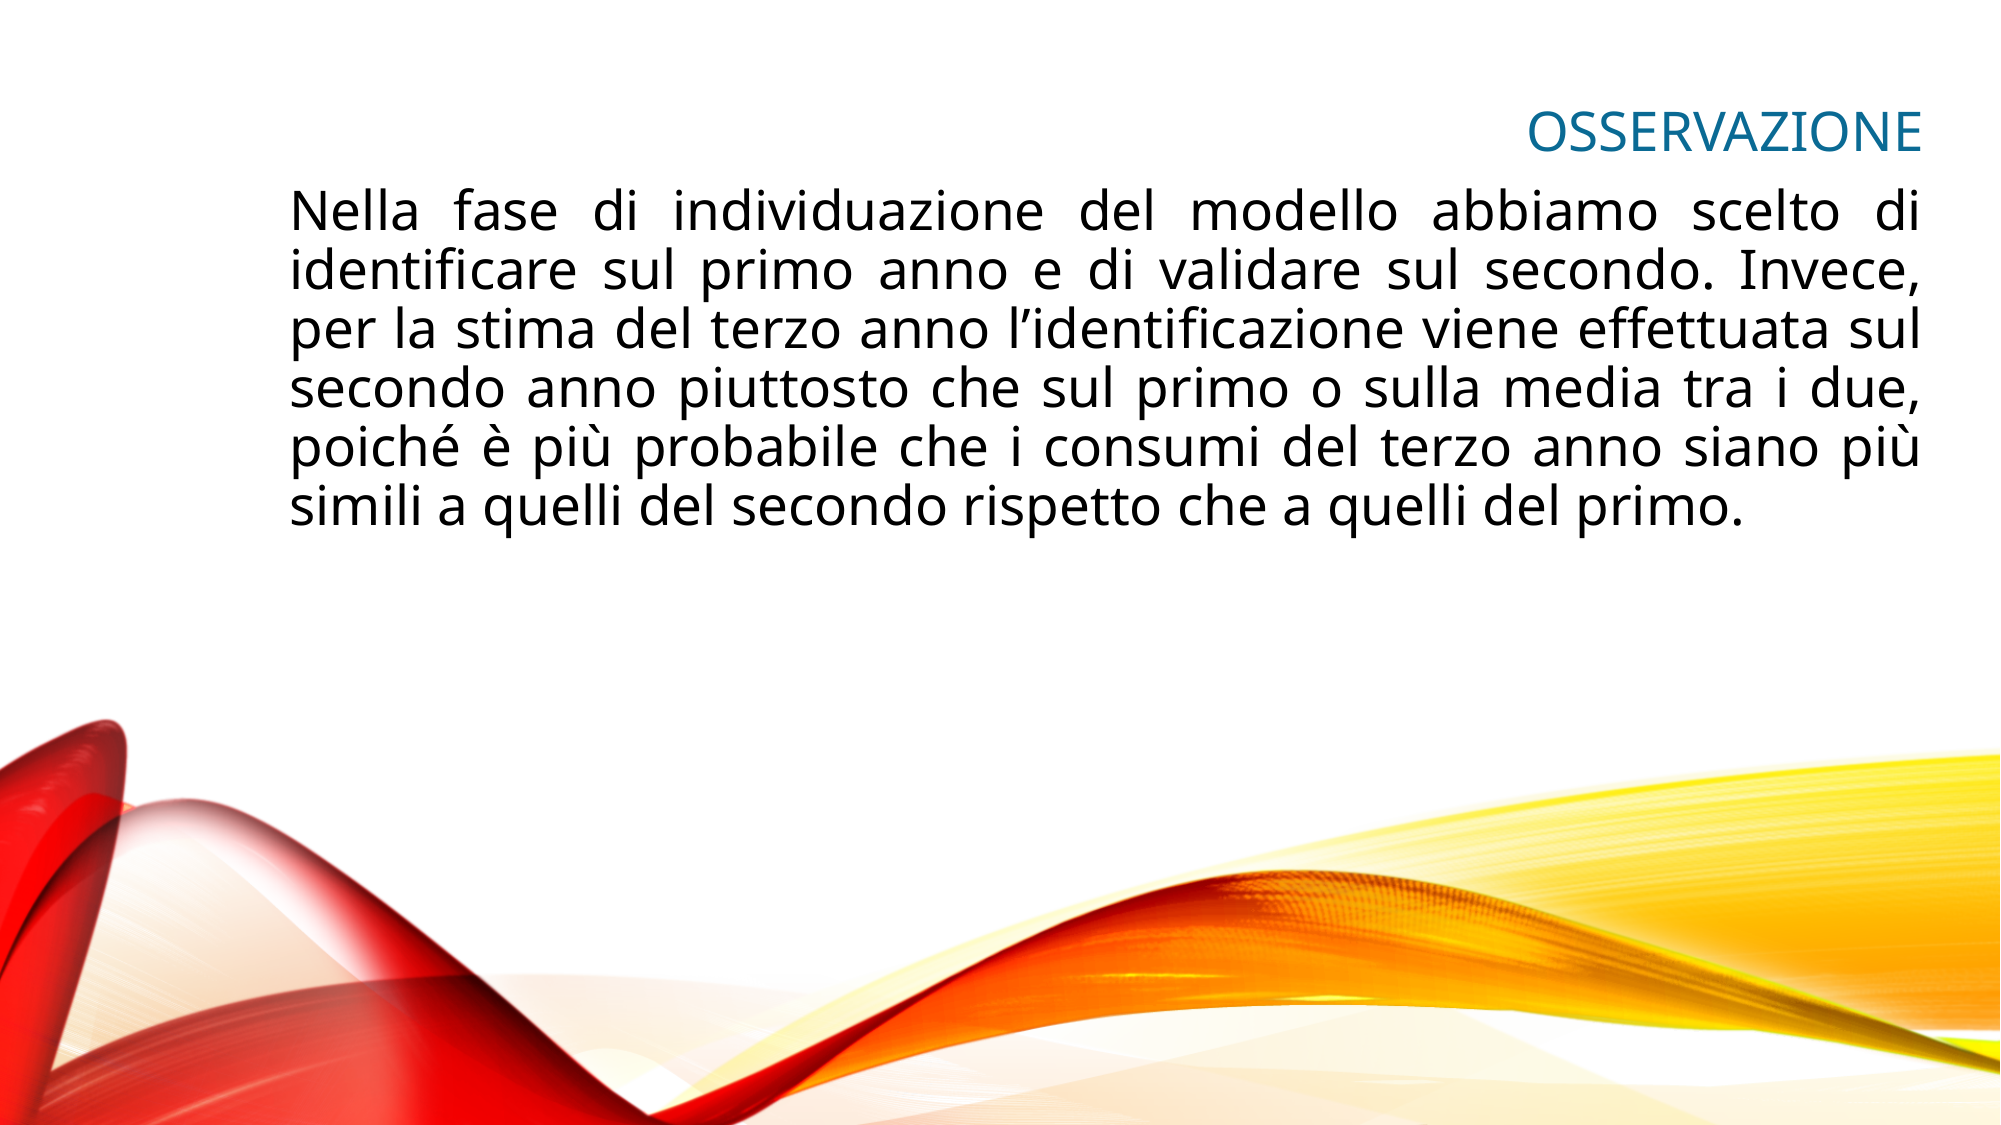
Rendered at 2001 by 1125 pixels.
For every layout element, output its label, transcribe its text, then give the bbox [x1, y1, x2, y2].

picture [0, 717, 2000, 1125]
list OSSERVAZIONE Nella fase di individuazione del modello abbiamo scelto di identificare sul primo anno e di validare sul secondo. Invece, per la stima del terzo anno l’identificazione viene effettuata sul secondo anno piuttosto che sul primo o sulla media tra i due, poiché è più probabile che i consumi del terzo anno siano più simili a quelli del secondo rispetto che a quelli del primo. [274, 96, 1939, 550]
